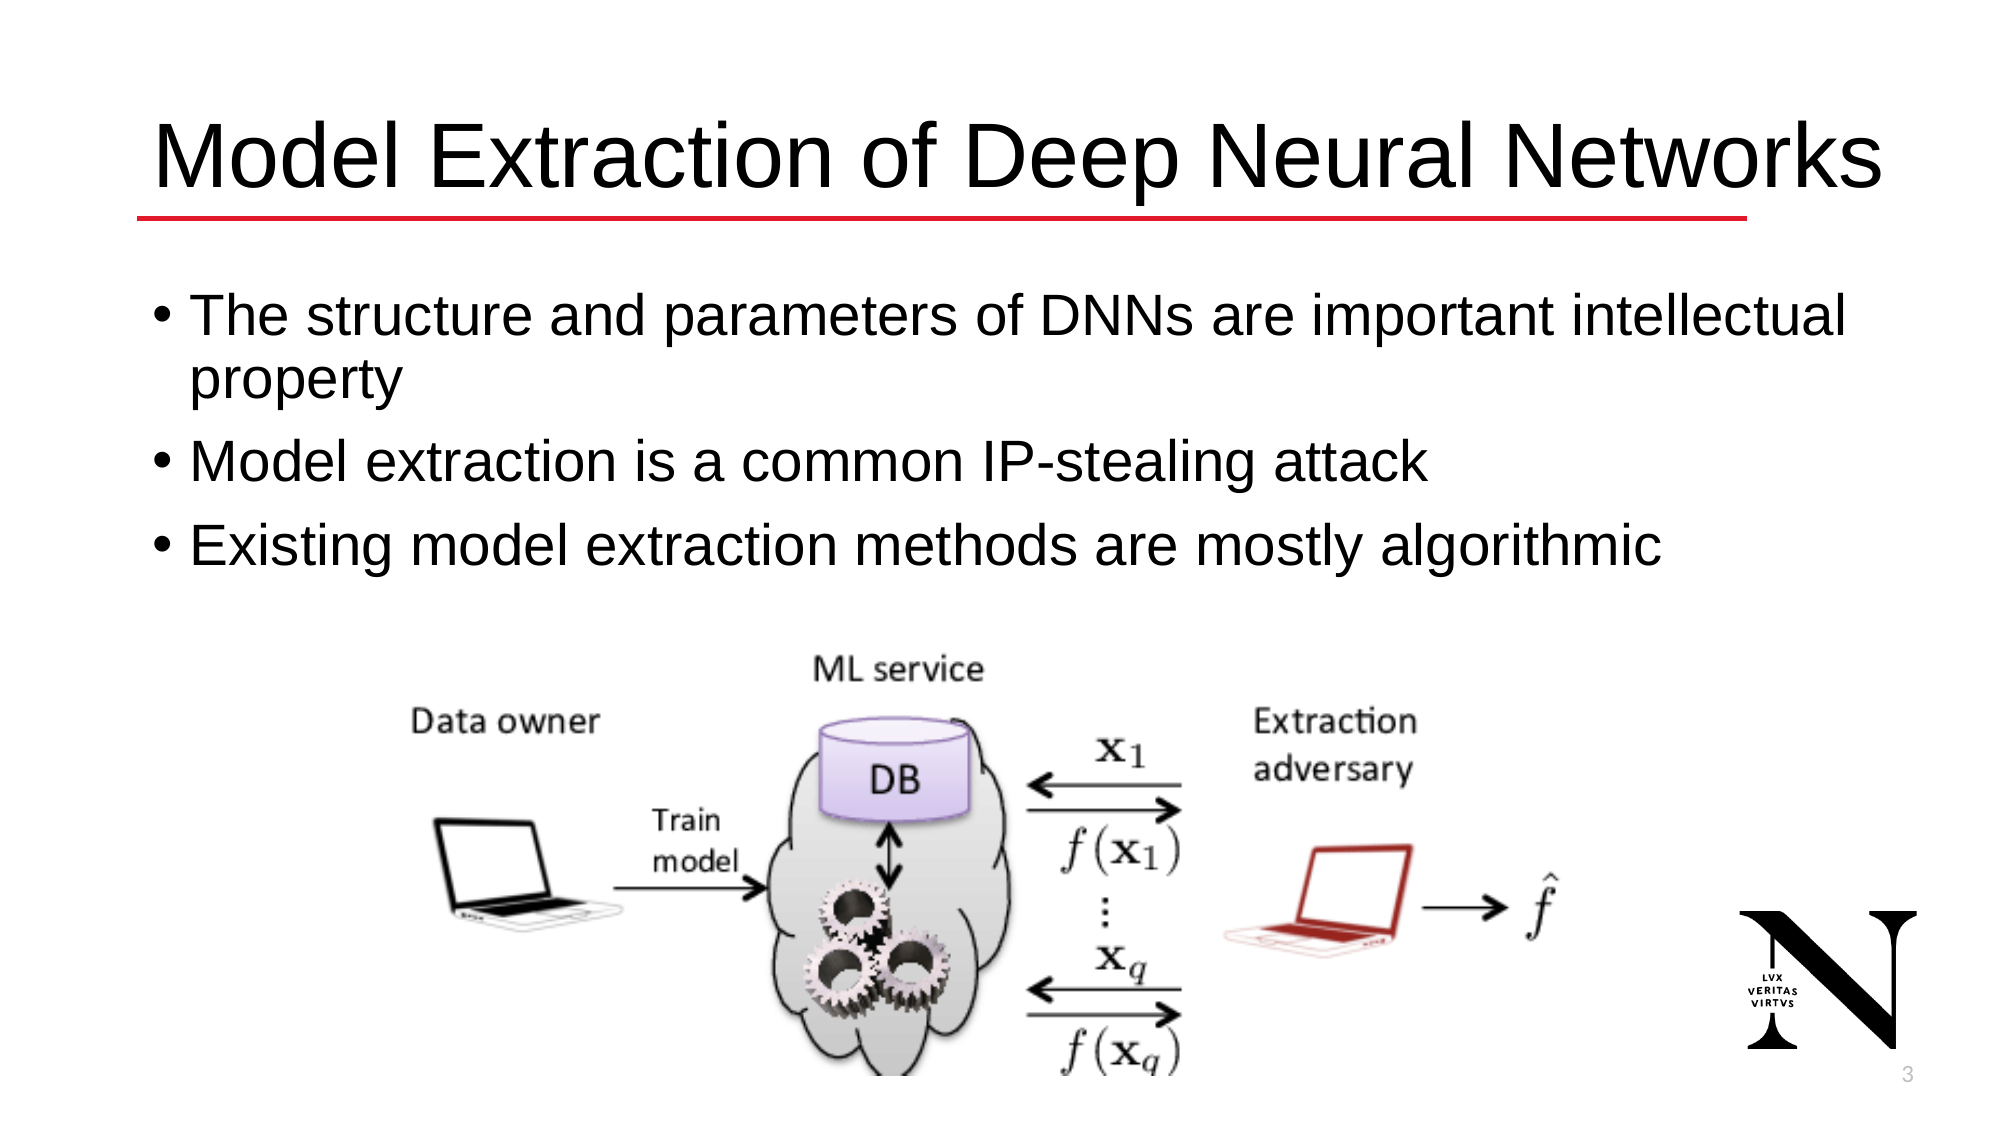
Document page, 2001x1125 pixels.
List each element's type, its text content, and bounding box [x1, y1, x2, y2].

picture [402, 647, 1569, 1076]
slide_number 3 [1479, 1042, 1930, 1103]
list The structure and parameters of DNNs are important intellectual property Model extraction is a common IP-stealing attack Existing model extraction methods are mostly algorithmic [137, 277, 1881, 992]
title Model Extraction of Deep Neural Networks [137, 49, 1930, 267]
